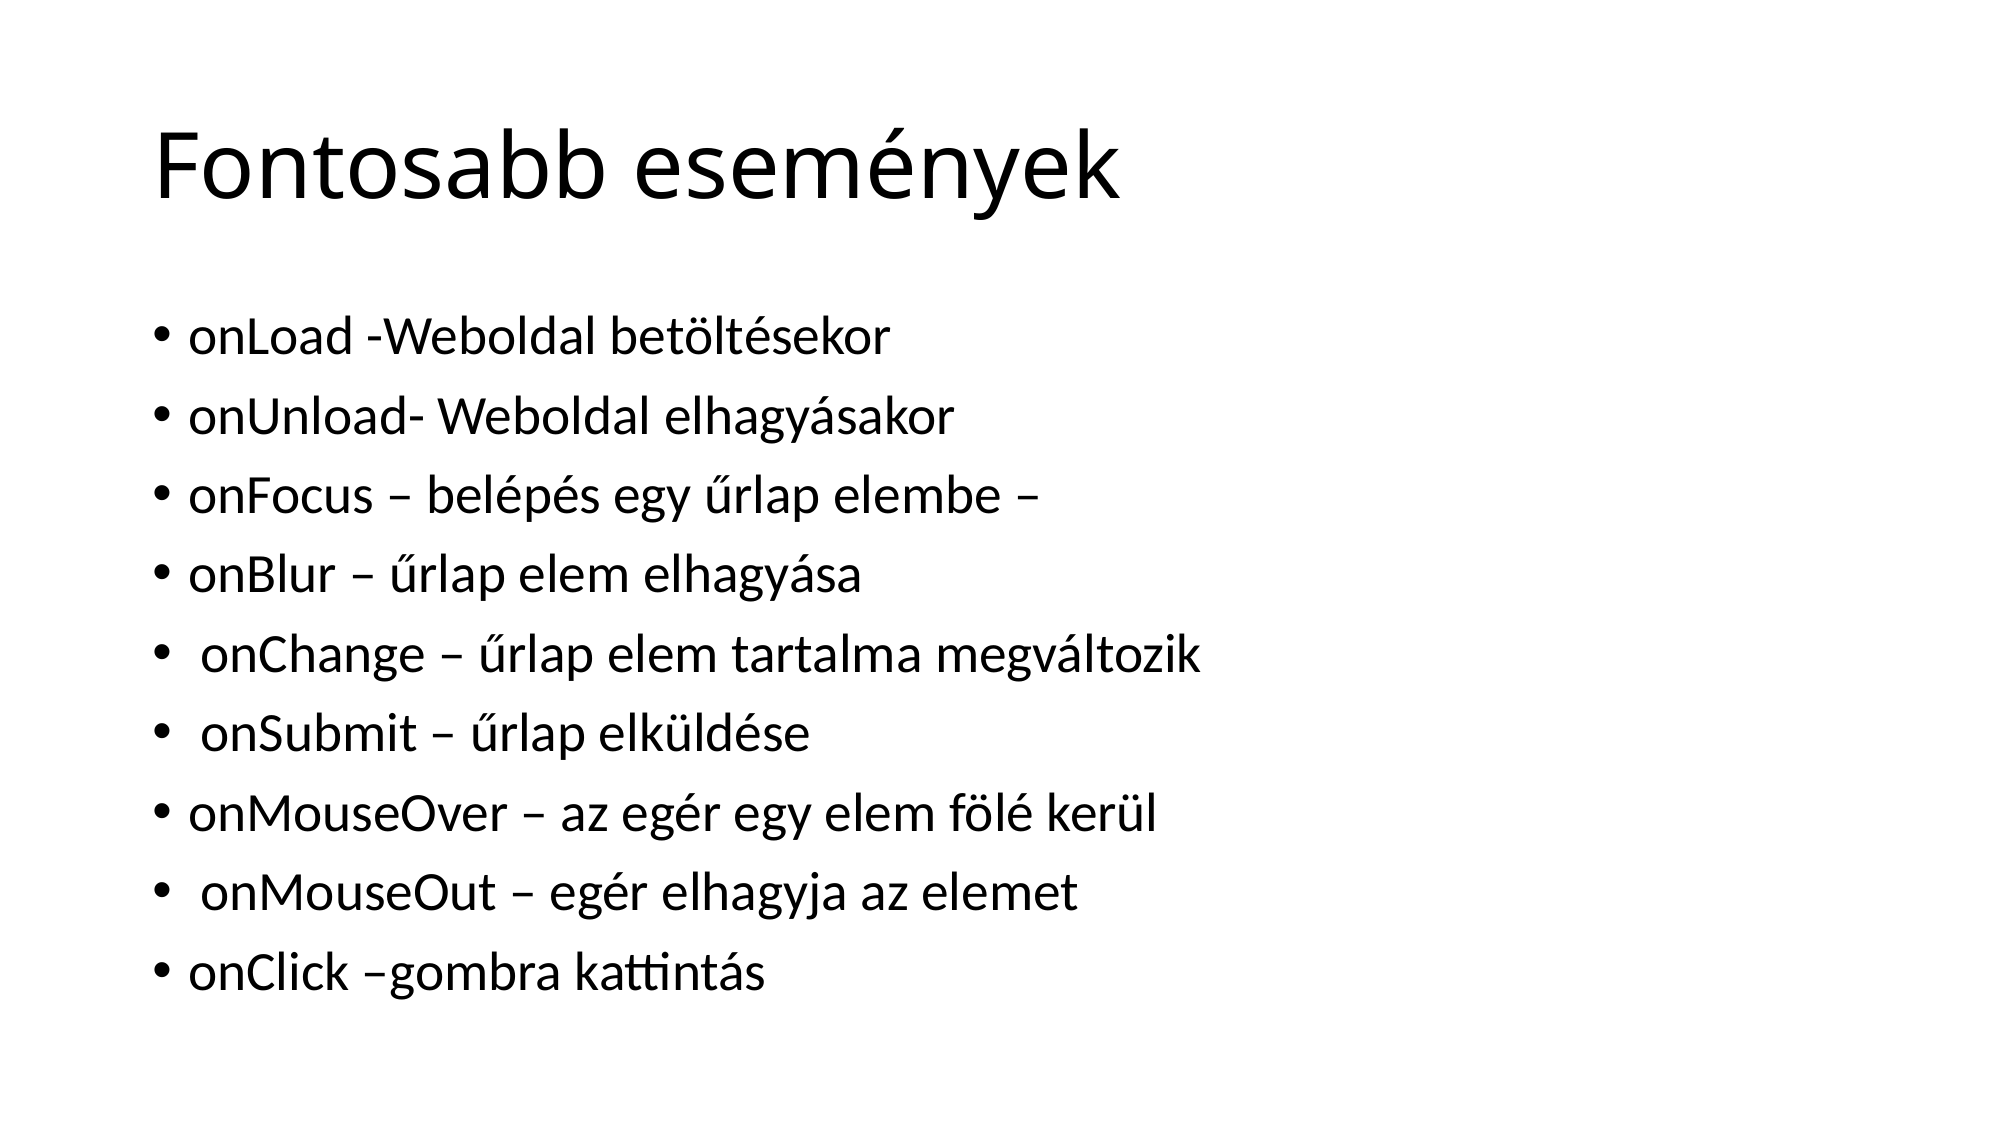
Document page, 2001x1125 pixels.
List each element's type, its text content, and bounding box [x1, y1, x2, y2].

title Fontosabb események [137, 59, 1863, 278]
list onLoad -Weboldal betöltésekor onUnload- Weboldal elhagyásakor onFocus – belépés egy űrlap elembe – onBlur – űrlap elem elhagyása onChange – űrlap elem tartalma megváltozik onSubmit – űrlap elküldése onMouseOver – az egér egy elem fölé kerül onMouseOut – egér elhagyja az elemet onClick –gombra kattintás [137, 299, 1863, 1014]
